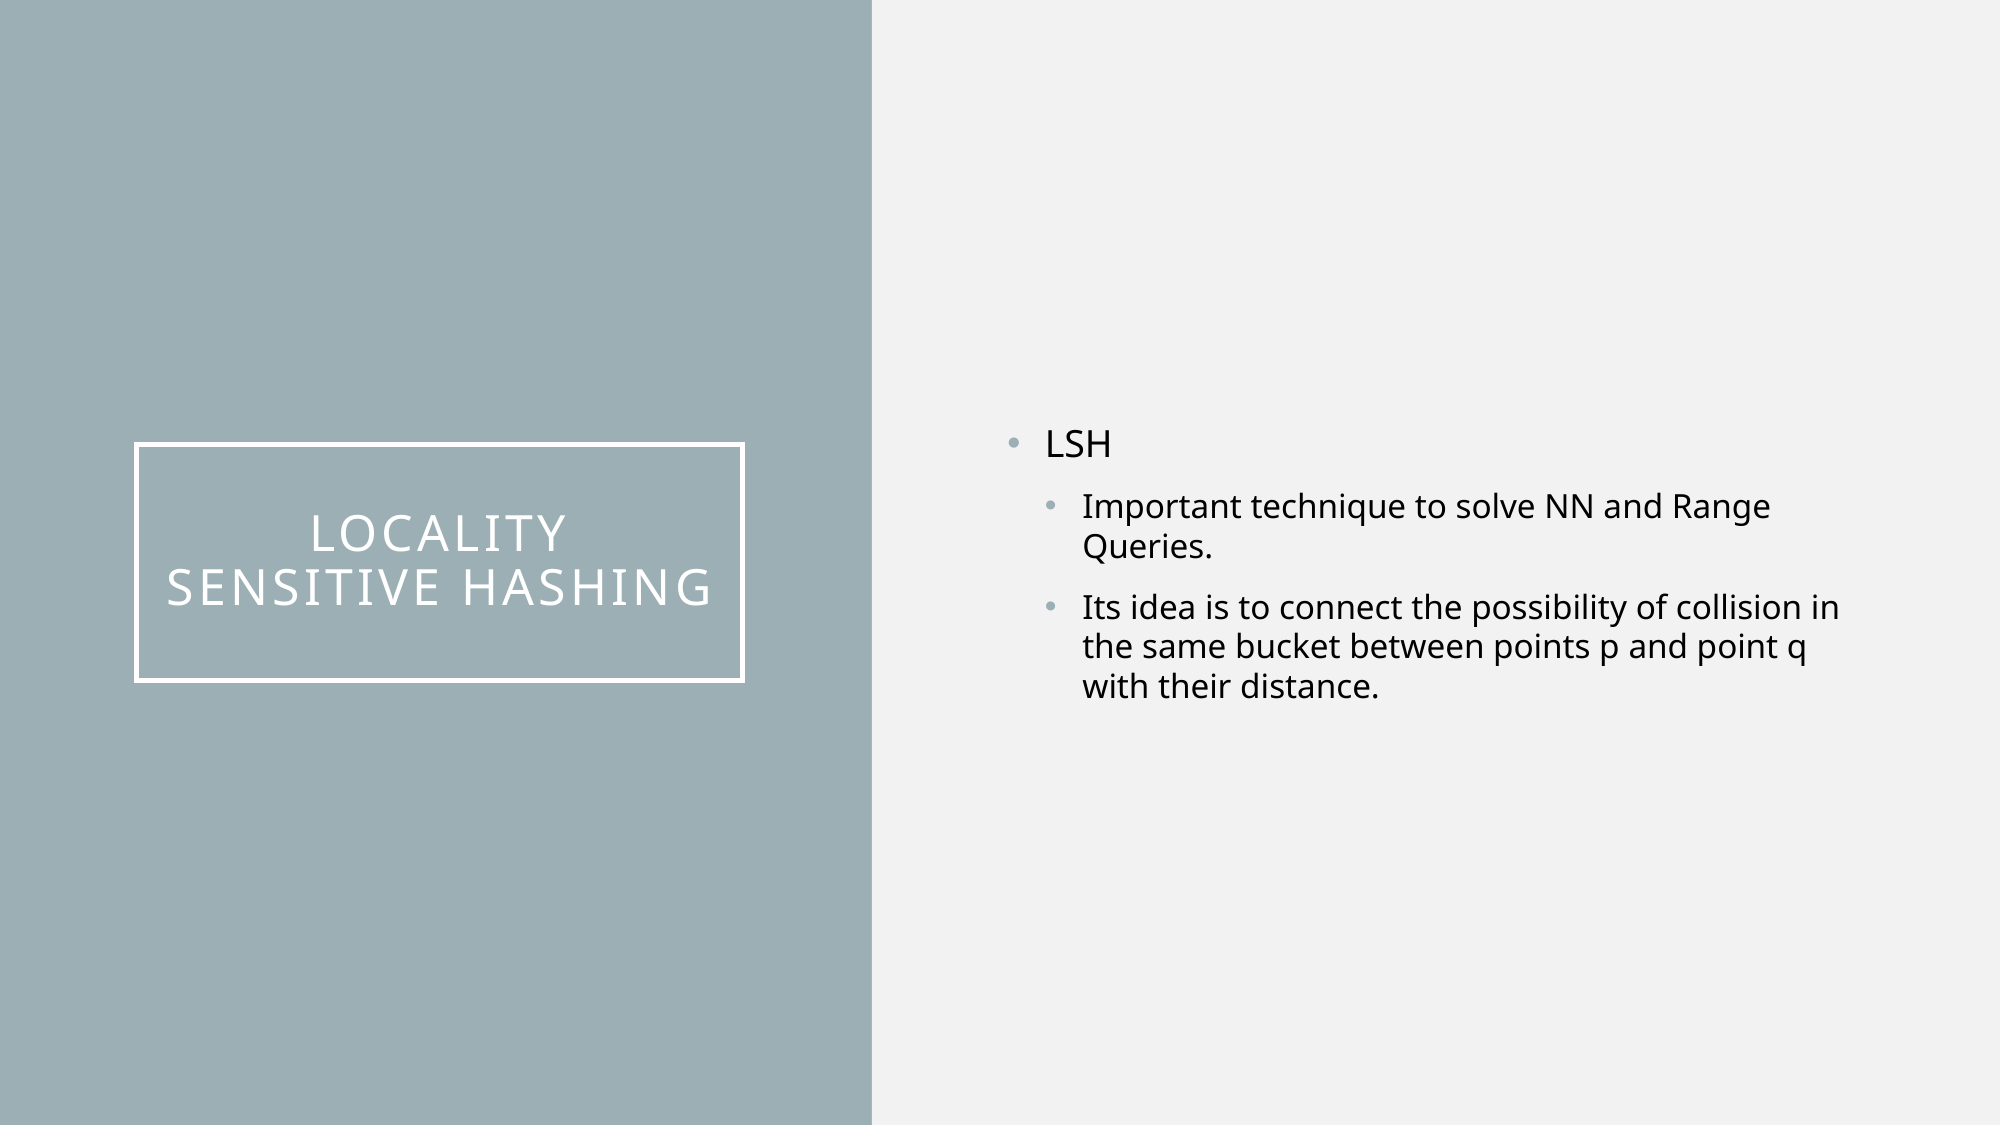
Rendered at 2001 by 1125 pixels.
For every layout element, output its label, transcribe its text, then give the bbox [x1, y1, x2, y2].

title Locality Sensitive Hashing [134, 442, 745, 683]
list LSH Important technique to solve NN and Range Queries. Its idea is to connect the possibility of collision in the same bucket between points p and point q with their distance. [992, 131, 1880, 994]
text_box [871, 0, 2000, 1125]
